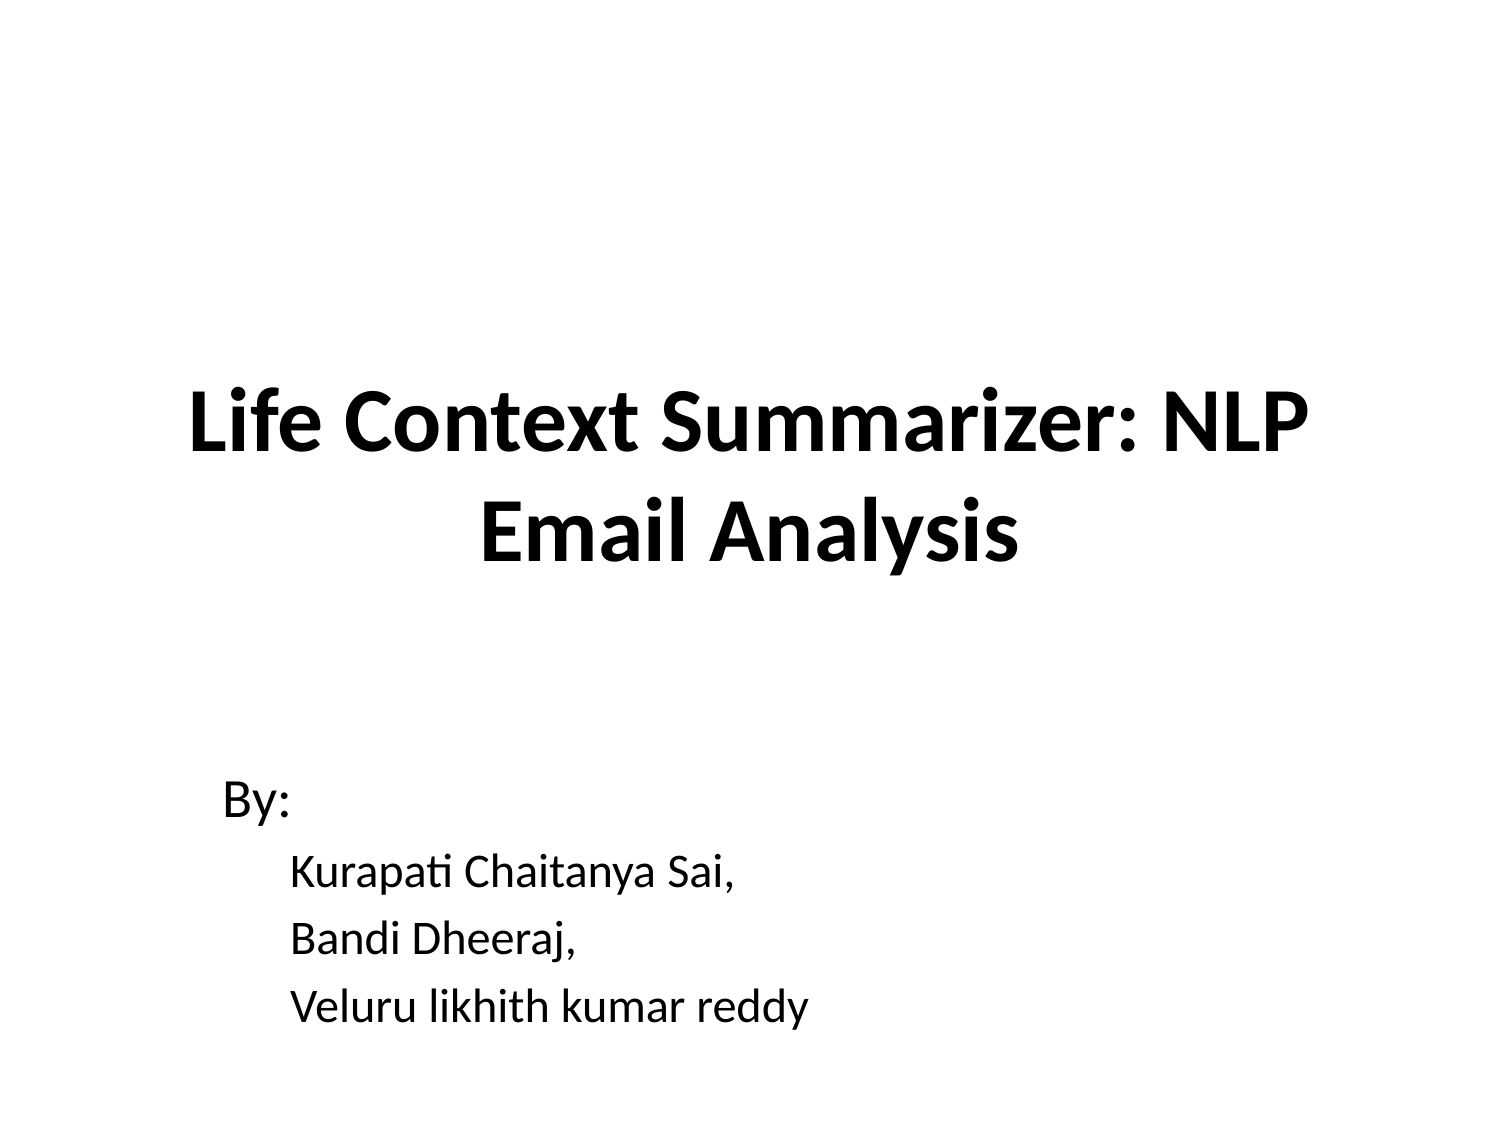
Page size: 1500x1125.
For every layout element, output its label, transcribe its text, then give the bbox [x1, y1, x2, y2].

title Life Context Summarizer: NLP Email Analysis [112, 349, 1388, 591]
subtitle By: Kurapati Chaitanya Sai, Bandi Dheeraj, Veluru likhith kumar reddy [207, 755, 1258, 1043]
